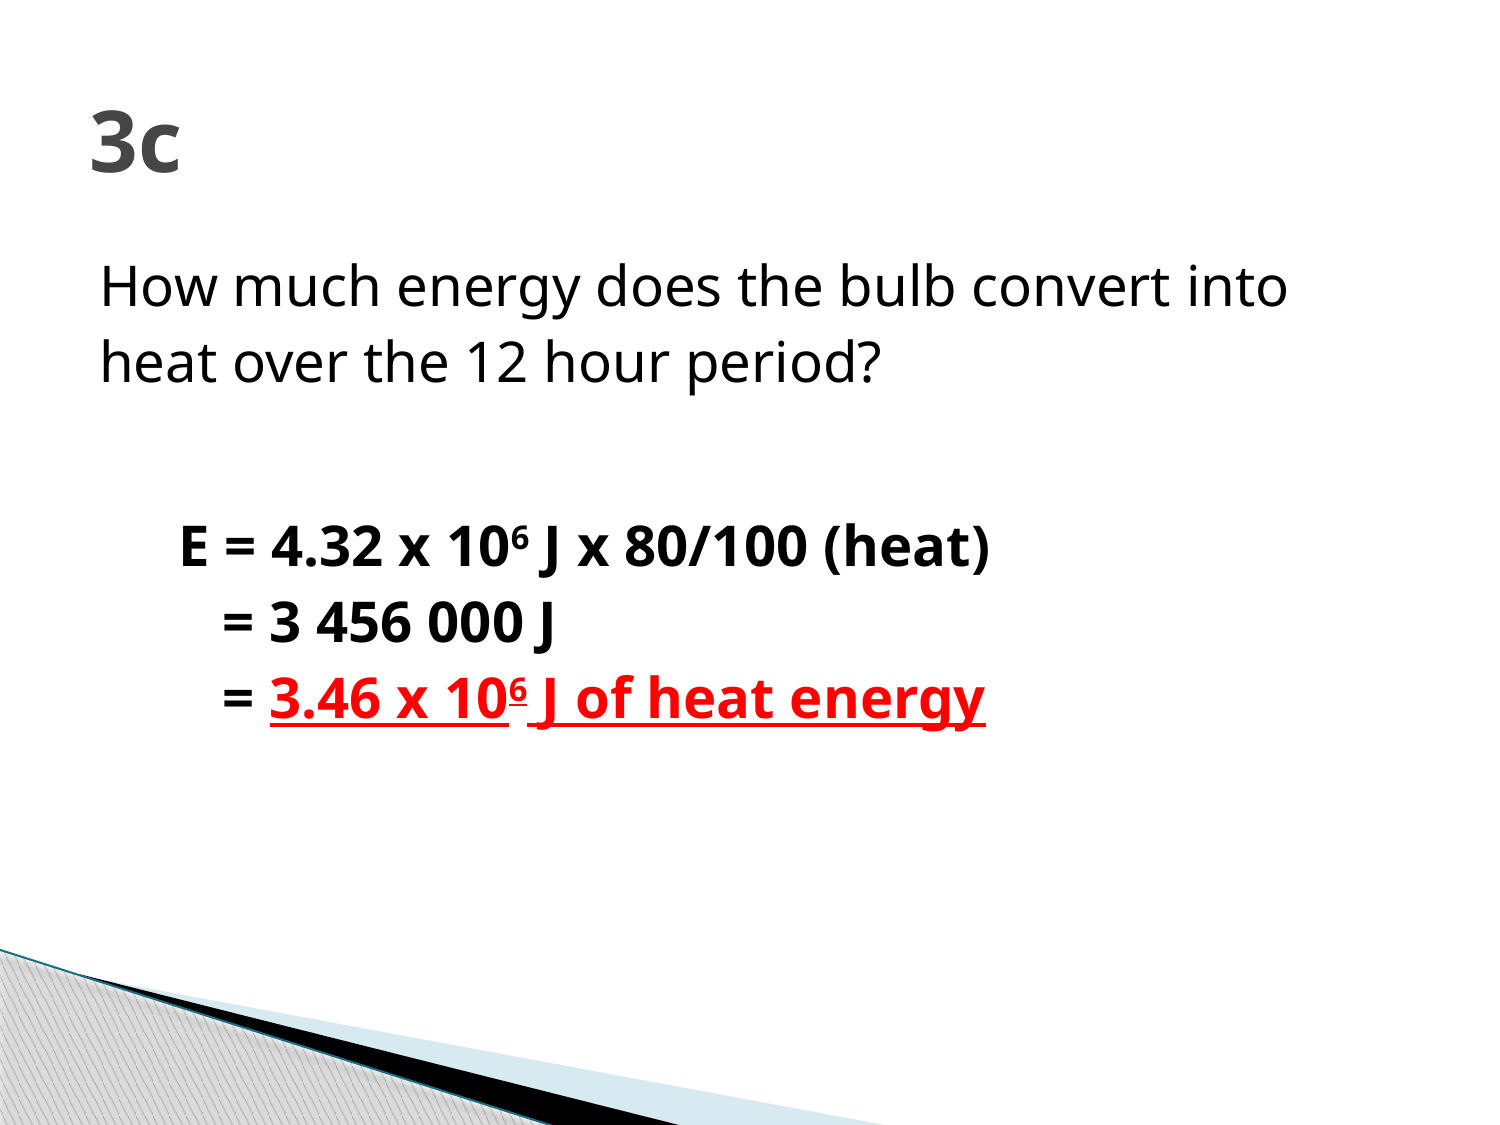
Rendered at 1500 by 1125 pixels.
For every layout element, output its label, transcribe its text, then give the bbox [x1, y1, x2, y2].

title 3c [75, 45, 1425, 233]
list How much energy does the bulb convert into heat over the 12 hour period? E = 4.32 x 106 J x 80/100 (heat) = 3 456 000 J = 3.46 x 106 J of heat energy [75, 243, 1425, 986]
